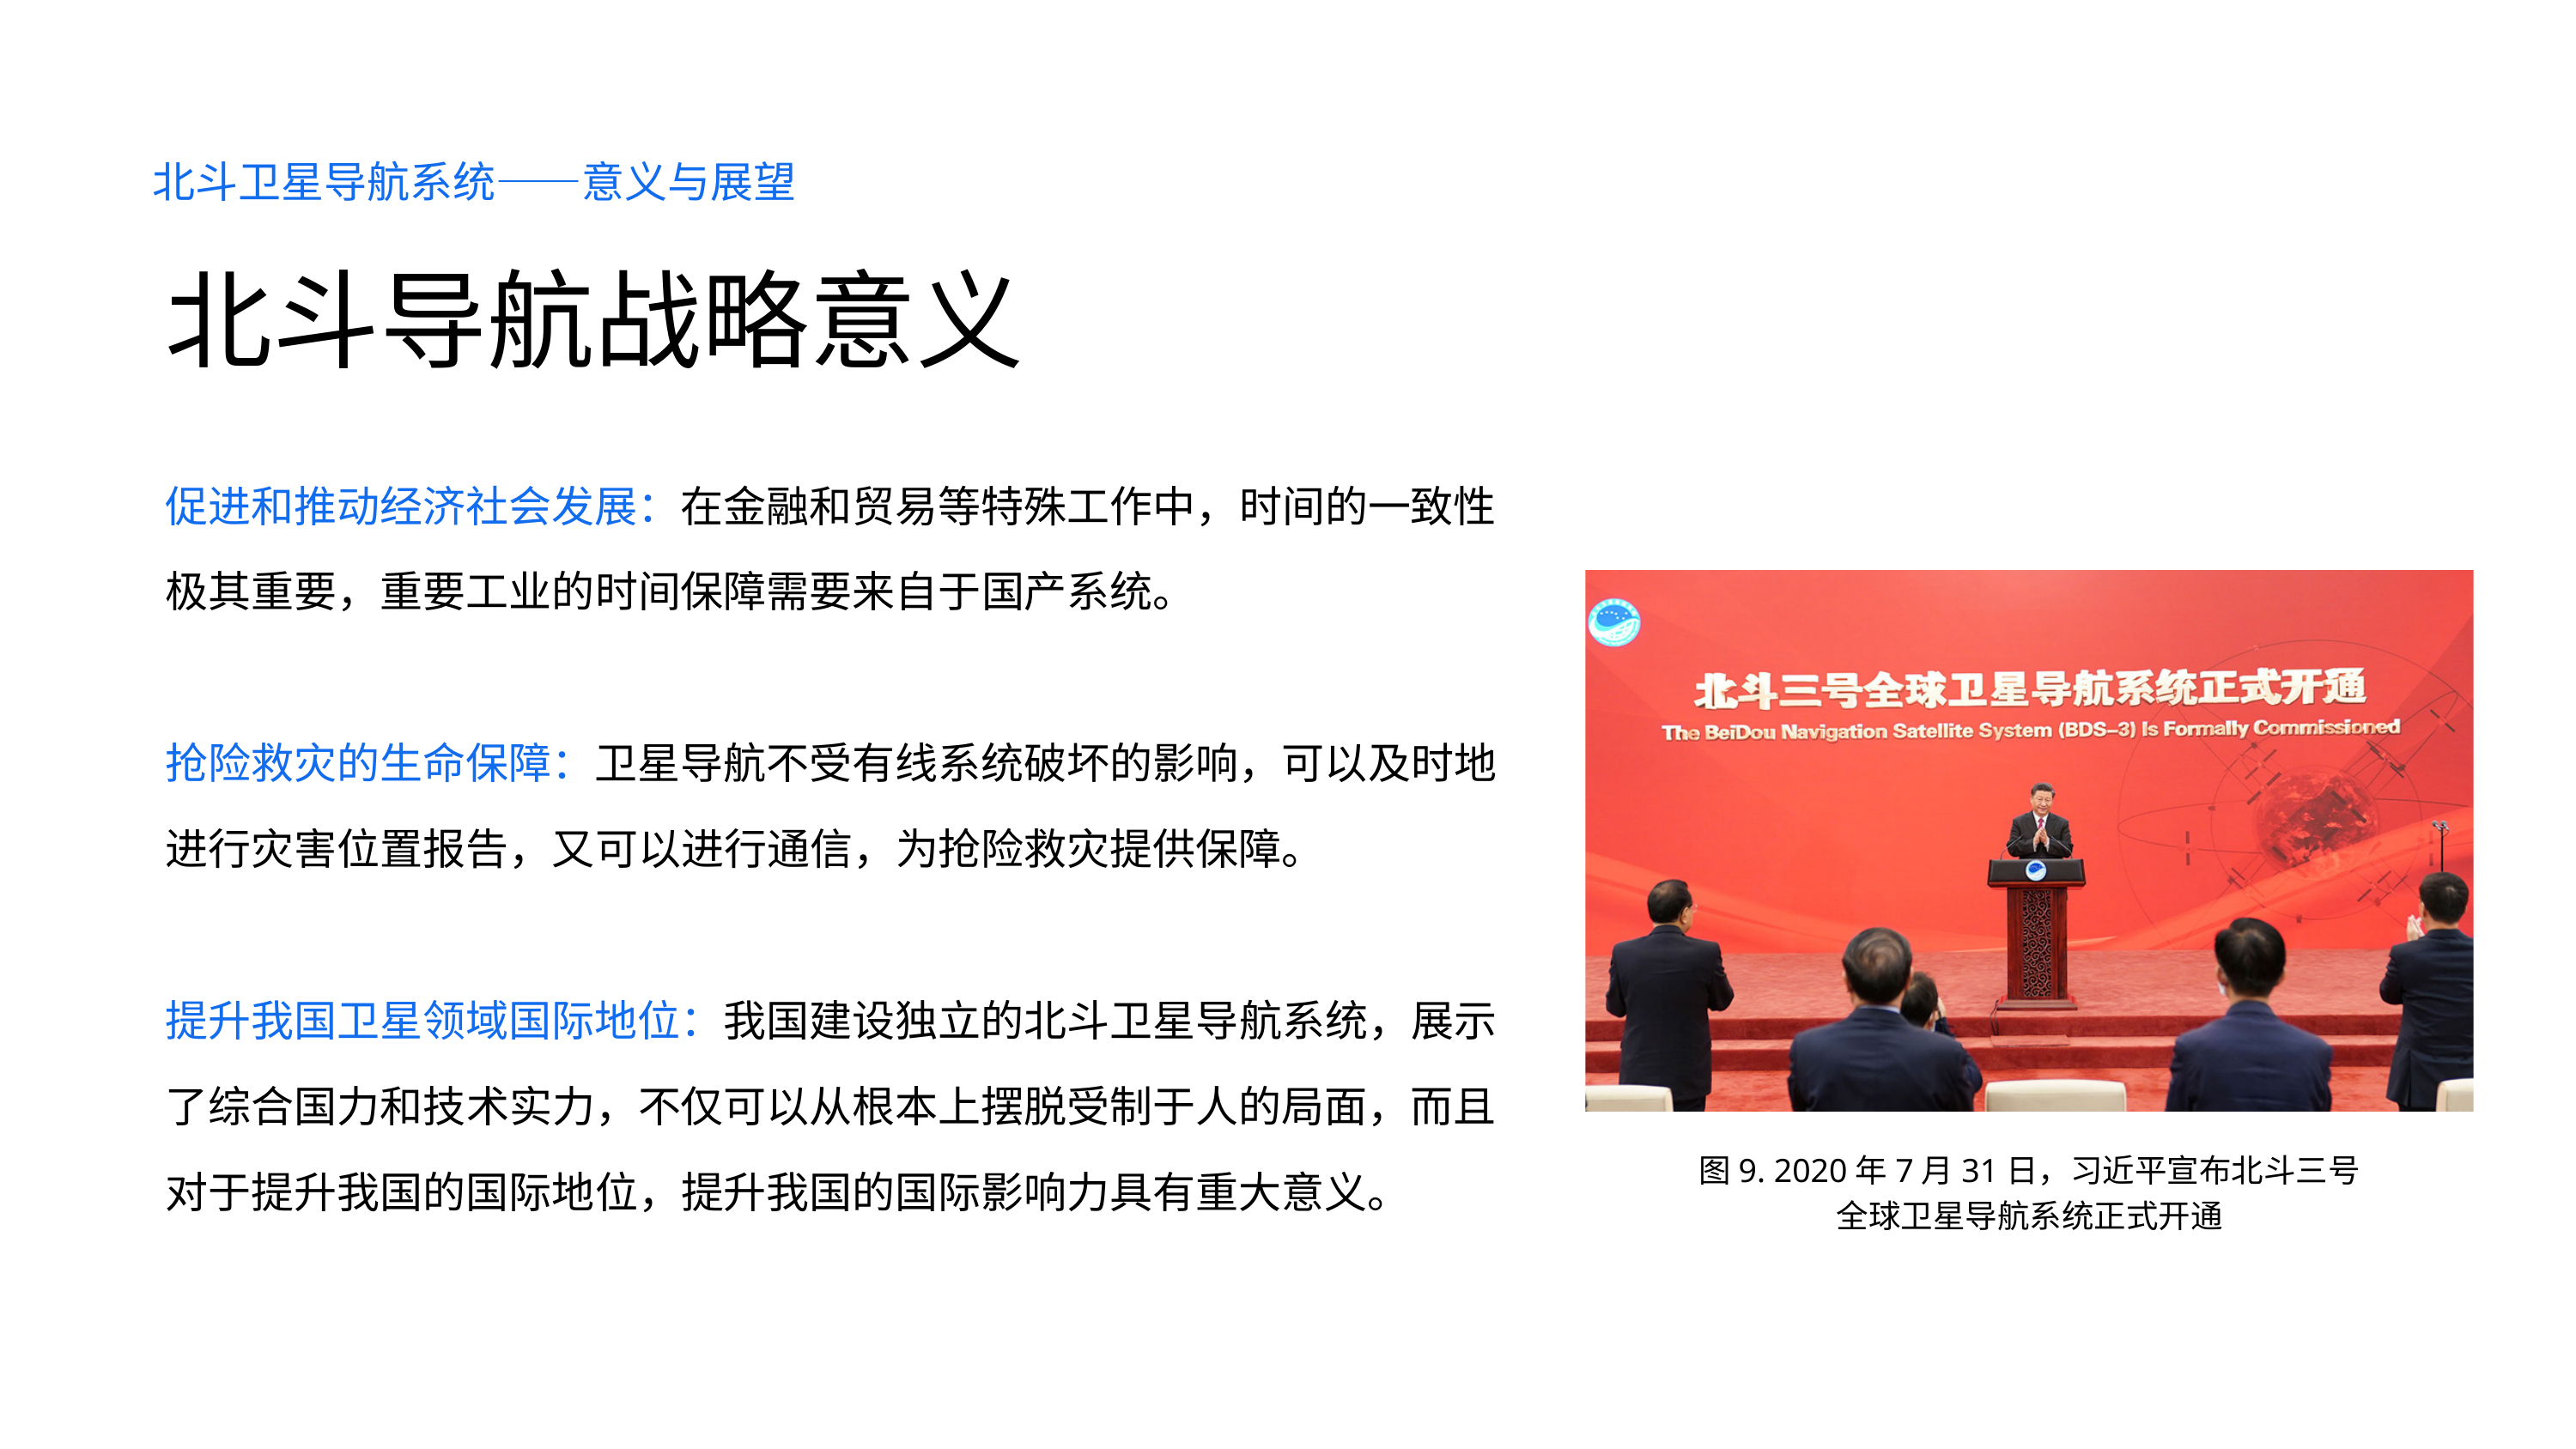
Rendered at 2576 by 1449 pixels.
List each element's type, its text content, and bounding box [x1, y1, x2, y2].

text_box 图9. 2020年7月31日，习近平宣布北斗三号全球卫星导航系统正式开通 [1682, 1143, 2376, 1234]
text_box 促进和推动经济社会发展：在金融和贸易等特殊工作中，时间的一致性极其重要，重要工业的时间保障需要来自于国产系统。 抢险救灾的生命保障：卫星导航不受有线系统破坏的影响，可以及时地进行灾害位置报告，又可以进行通信，为抢险救灾提供保障。 提升我国卫星领域国际地位：我国建设独立的北斗卫星导航系统，展示了综合国力和技术实力，不仅可以从根本上摆脱受制于人的局面，而且对于提升我国的国际地位，提升我国的国际影响力具有重大意义。 [165, 445, 1522, 1217]
text_box 北斗导航战略意义 [165, 252, 2432, 382]
text_box 北斗卫星导航系统——意义与展望 [152, 155, 915, 207]
text_box [1585, 570, 2474, 1112]
